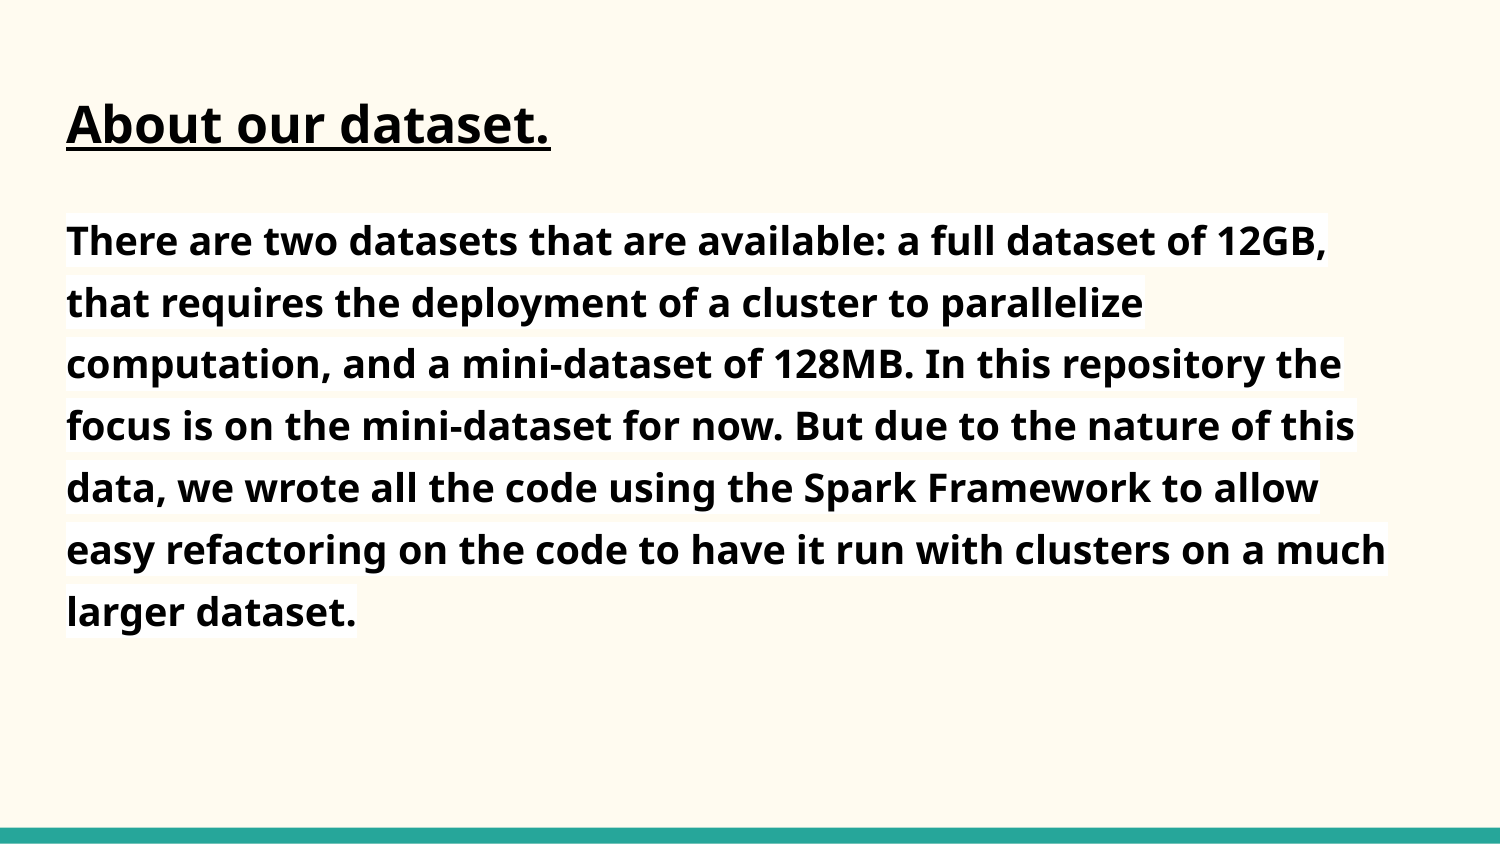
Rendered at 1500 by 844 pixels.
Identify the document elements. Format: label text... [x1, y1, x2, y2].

title About our dataset. [51, 72, 1449, 174]
list There are two datasets that are available: a full dataset of 12GB, that requires the deployment of a cluster to parallelize computation, and a mini-dataset of 128MB. In this repository the focus is on the mini-dataset for now. But due to the nature of this data, we wrote all the code using the Spark Framework to allow easy refactoring on the code to have it run with clusters on a much larger dataset. [51, 190, 1418, 807]
